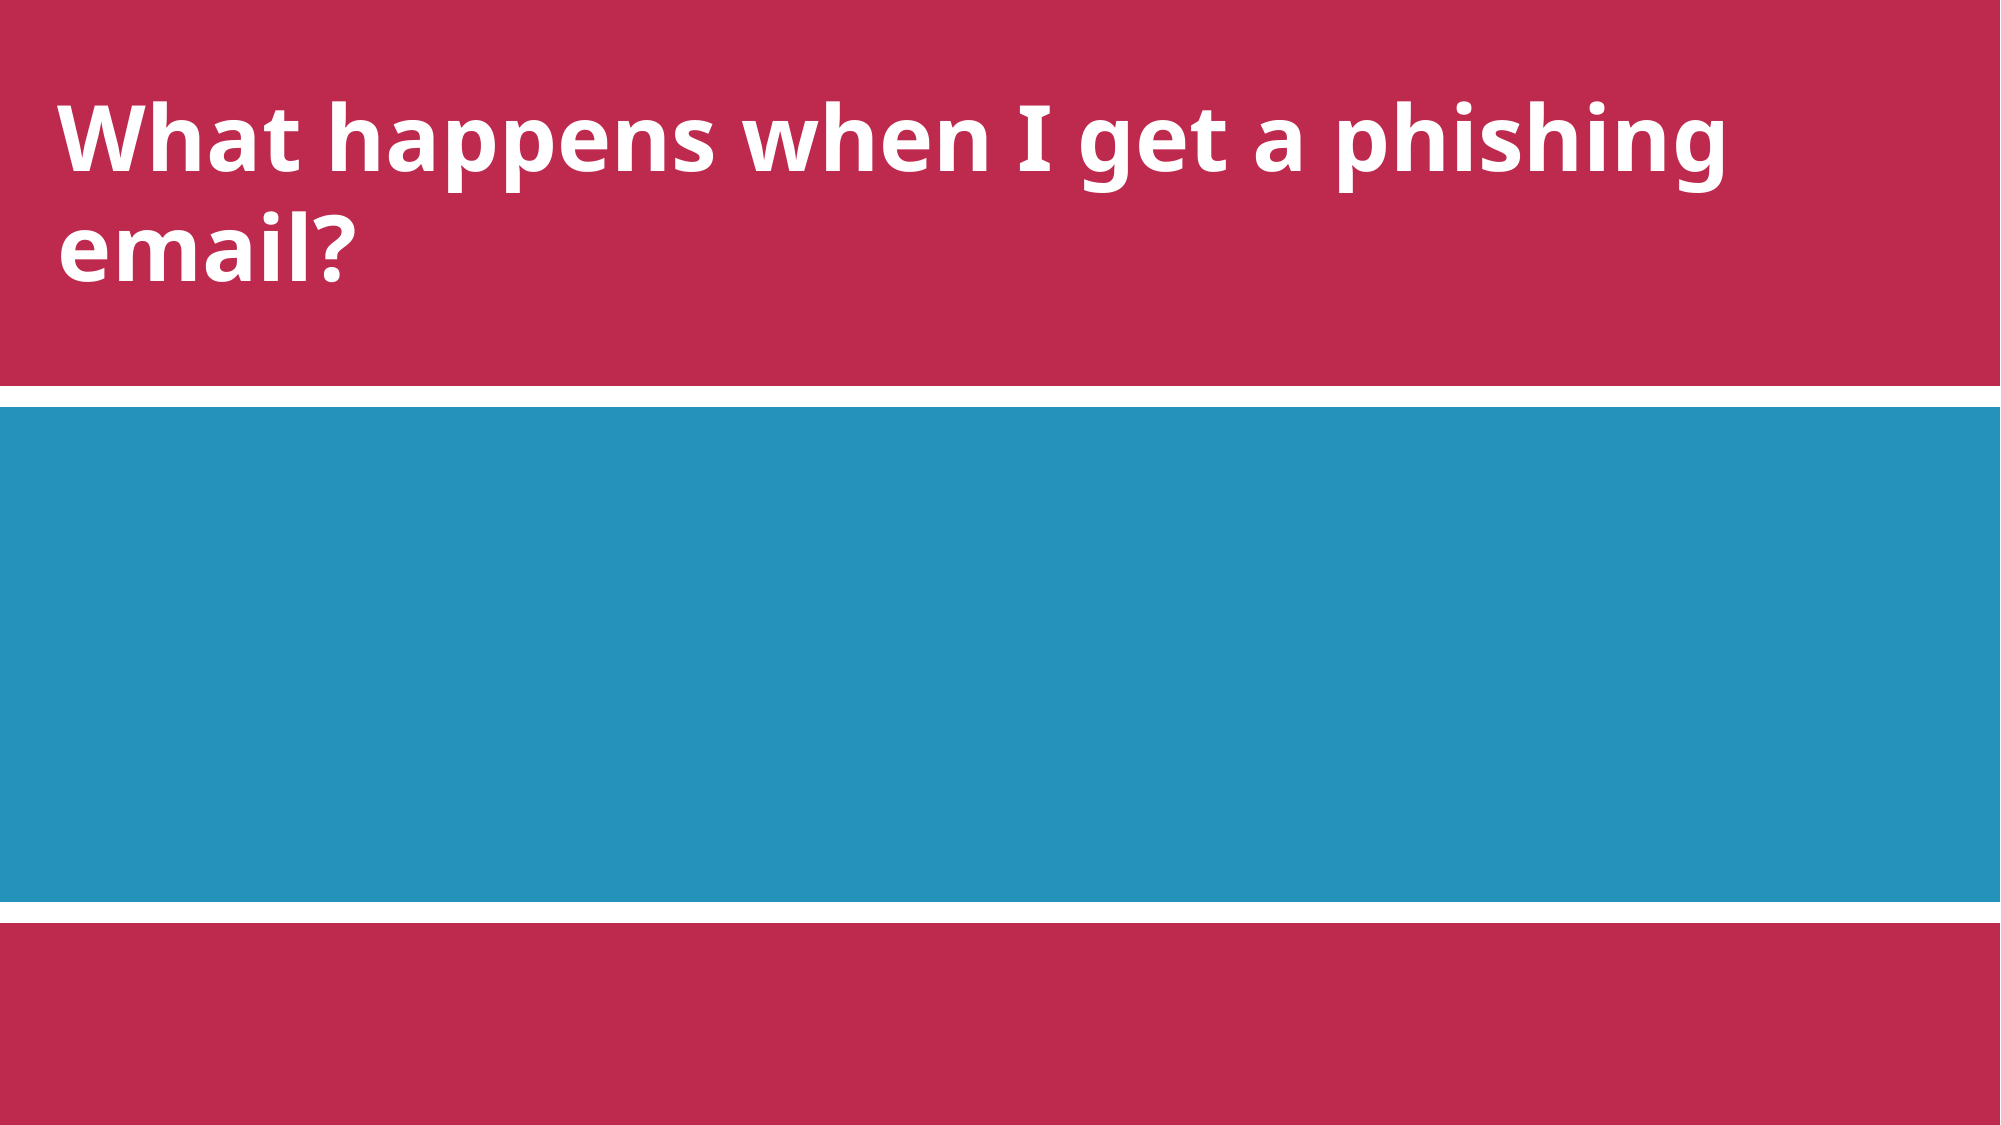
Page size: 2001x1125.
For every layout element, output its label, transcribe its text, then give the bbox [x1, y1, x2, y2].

text_box What happens when I get a phishing email? [43, 72, 1955, 308]
text_box [0, 395, 2000, 914]
